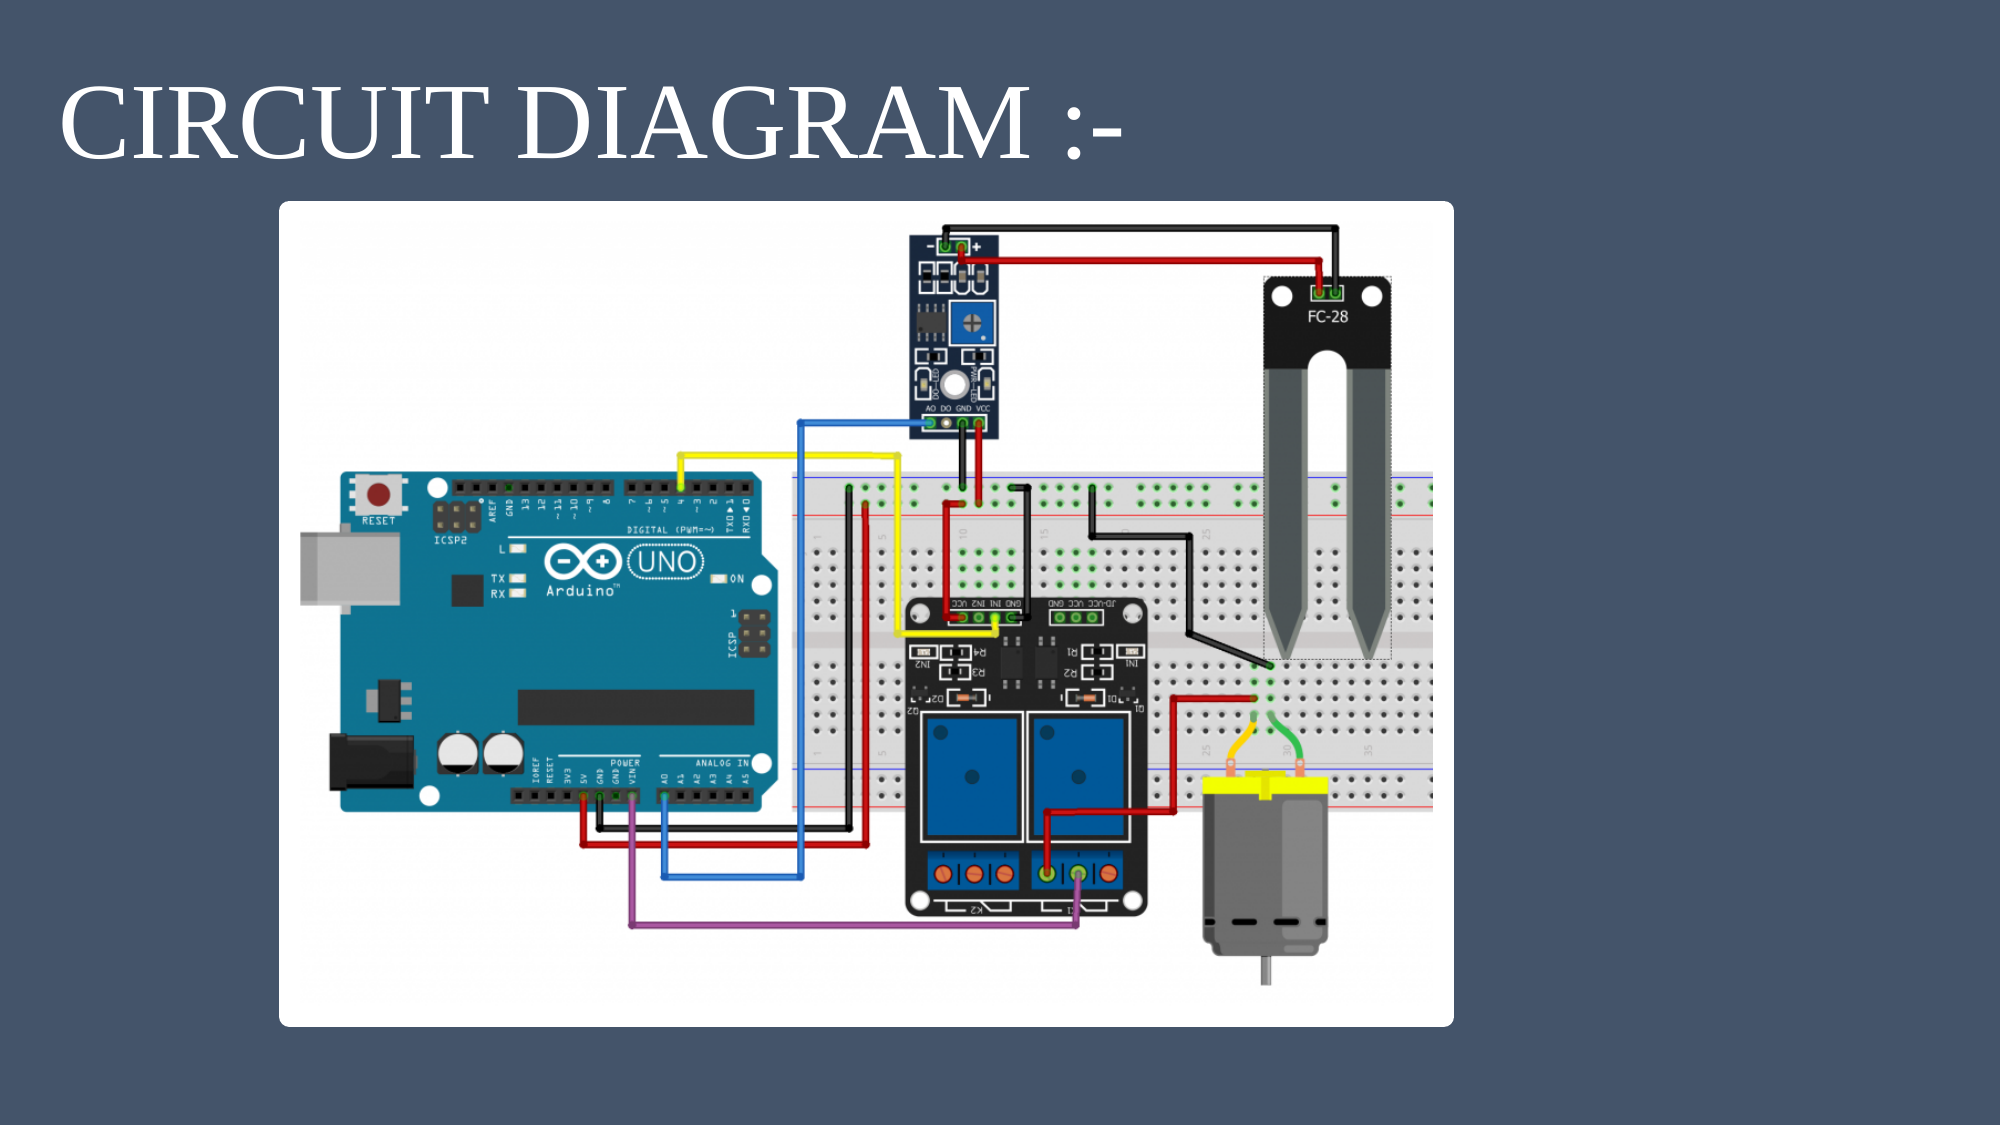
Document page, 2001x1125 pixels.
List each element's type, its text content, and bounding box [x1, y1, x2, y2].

text_box CIRCUIT DIAGRAM :- [43, 0, 1769, 247]
picture [299, 221, 1434, 1007]
